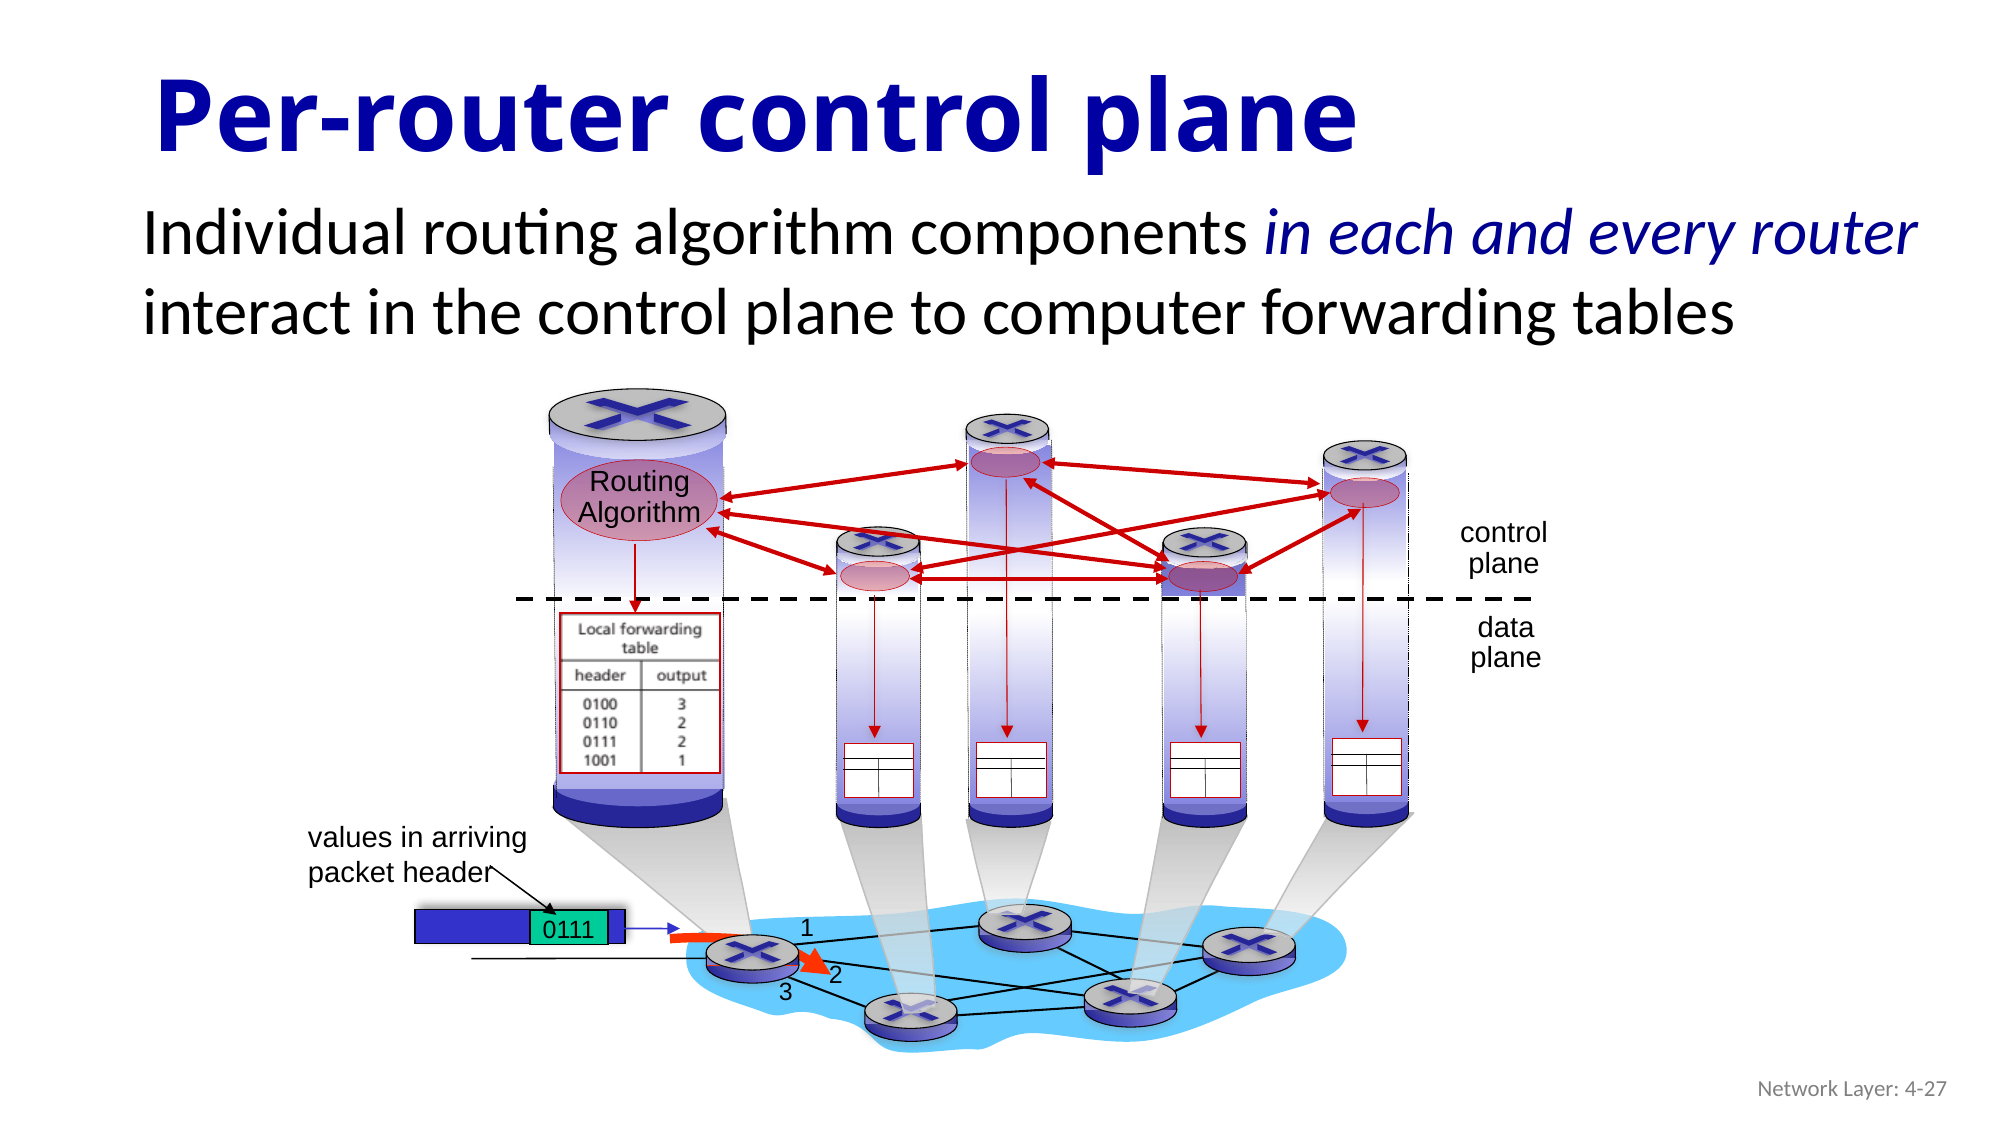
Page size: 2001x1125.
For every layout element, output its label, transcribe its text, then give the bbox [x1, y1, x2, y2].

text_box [773, 1013, 864, 1017]
text_box Individual routing algorithm components in each and every router interact in the control plane to computer forwarding tables [128, 180, 1950, 356]
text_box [1084, 1013, 1177, 1028]
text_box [549, 683, 1414, 1013]
title Per-router control plane [137, 45, 1863, 180]
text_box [560, 447, 1400, 510]
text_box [549, 388, 1414, 510]
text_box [864, 1013, 958, 1042]
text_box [516, 510, 635, 683]
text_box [414, 865, 680, 946]
slide_number Network Layer: 4-27 [1512, 1056, 1963, 1117]
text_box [635, 479, 1364, 739]
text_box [560, 613, 1402, 798]
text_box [706, 934, 799, 984]
text_box [825, 1017, 860, 1028]
text_box values in arriving packet header [293, 810, 549, 896]
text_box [1364, 510, 1563, 683]
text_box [958, 1013, 1084, 1017]
text_box [880, 1013, 1231, 1053]
